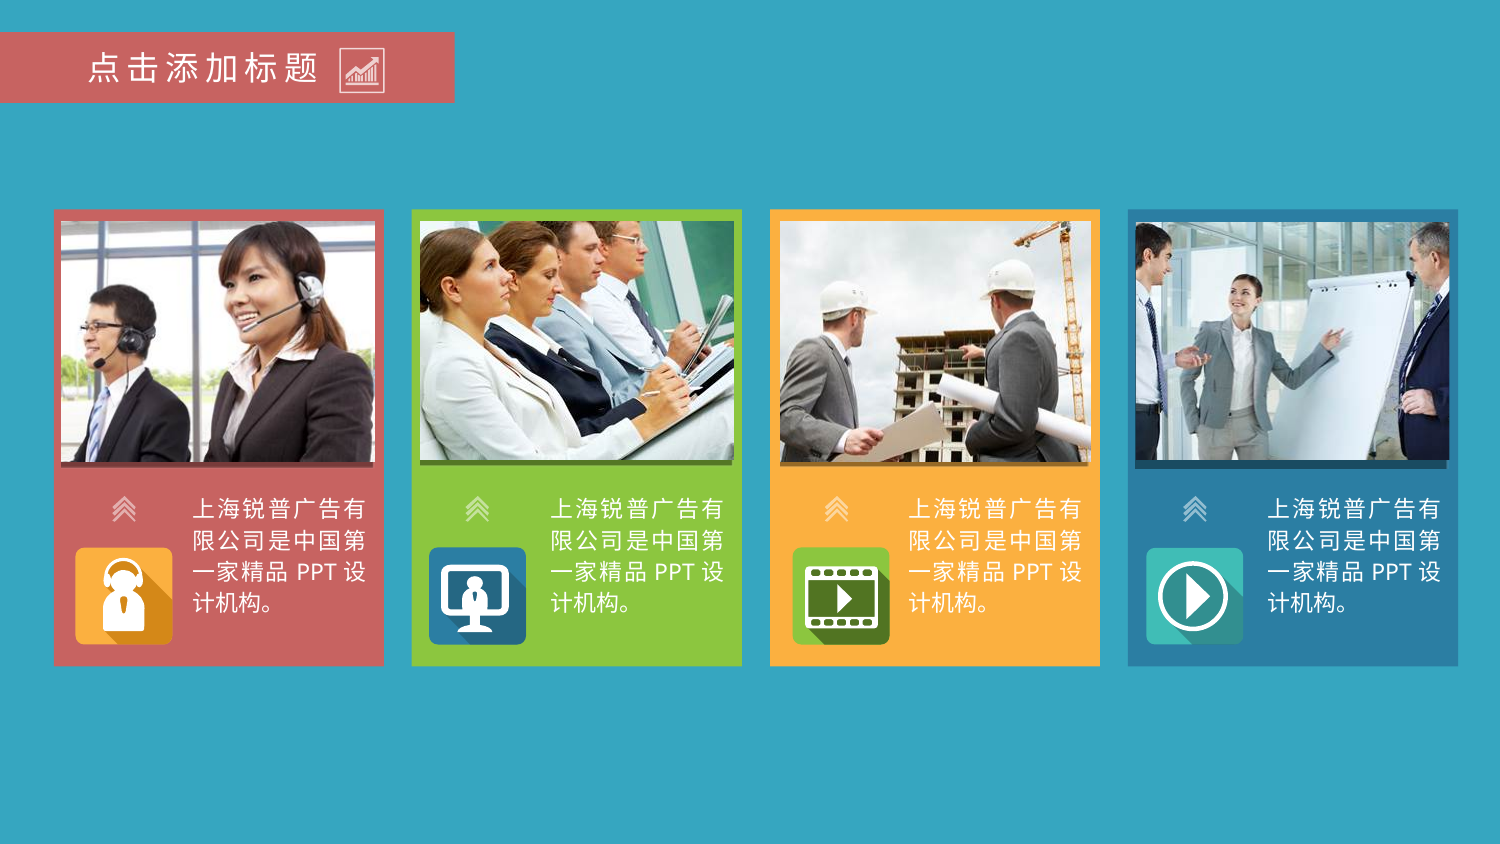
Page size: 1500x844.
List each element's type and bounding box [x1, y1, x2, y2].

text_box [411, 209, 743, 667]
text_box [769, 209, 1101, 667]
text_box [53, 209, 385, 667]
text_box [1127, 209, 1459, 667]
text_box [0, 31, 455, 104]
